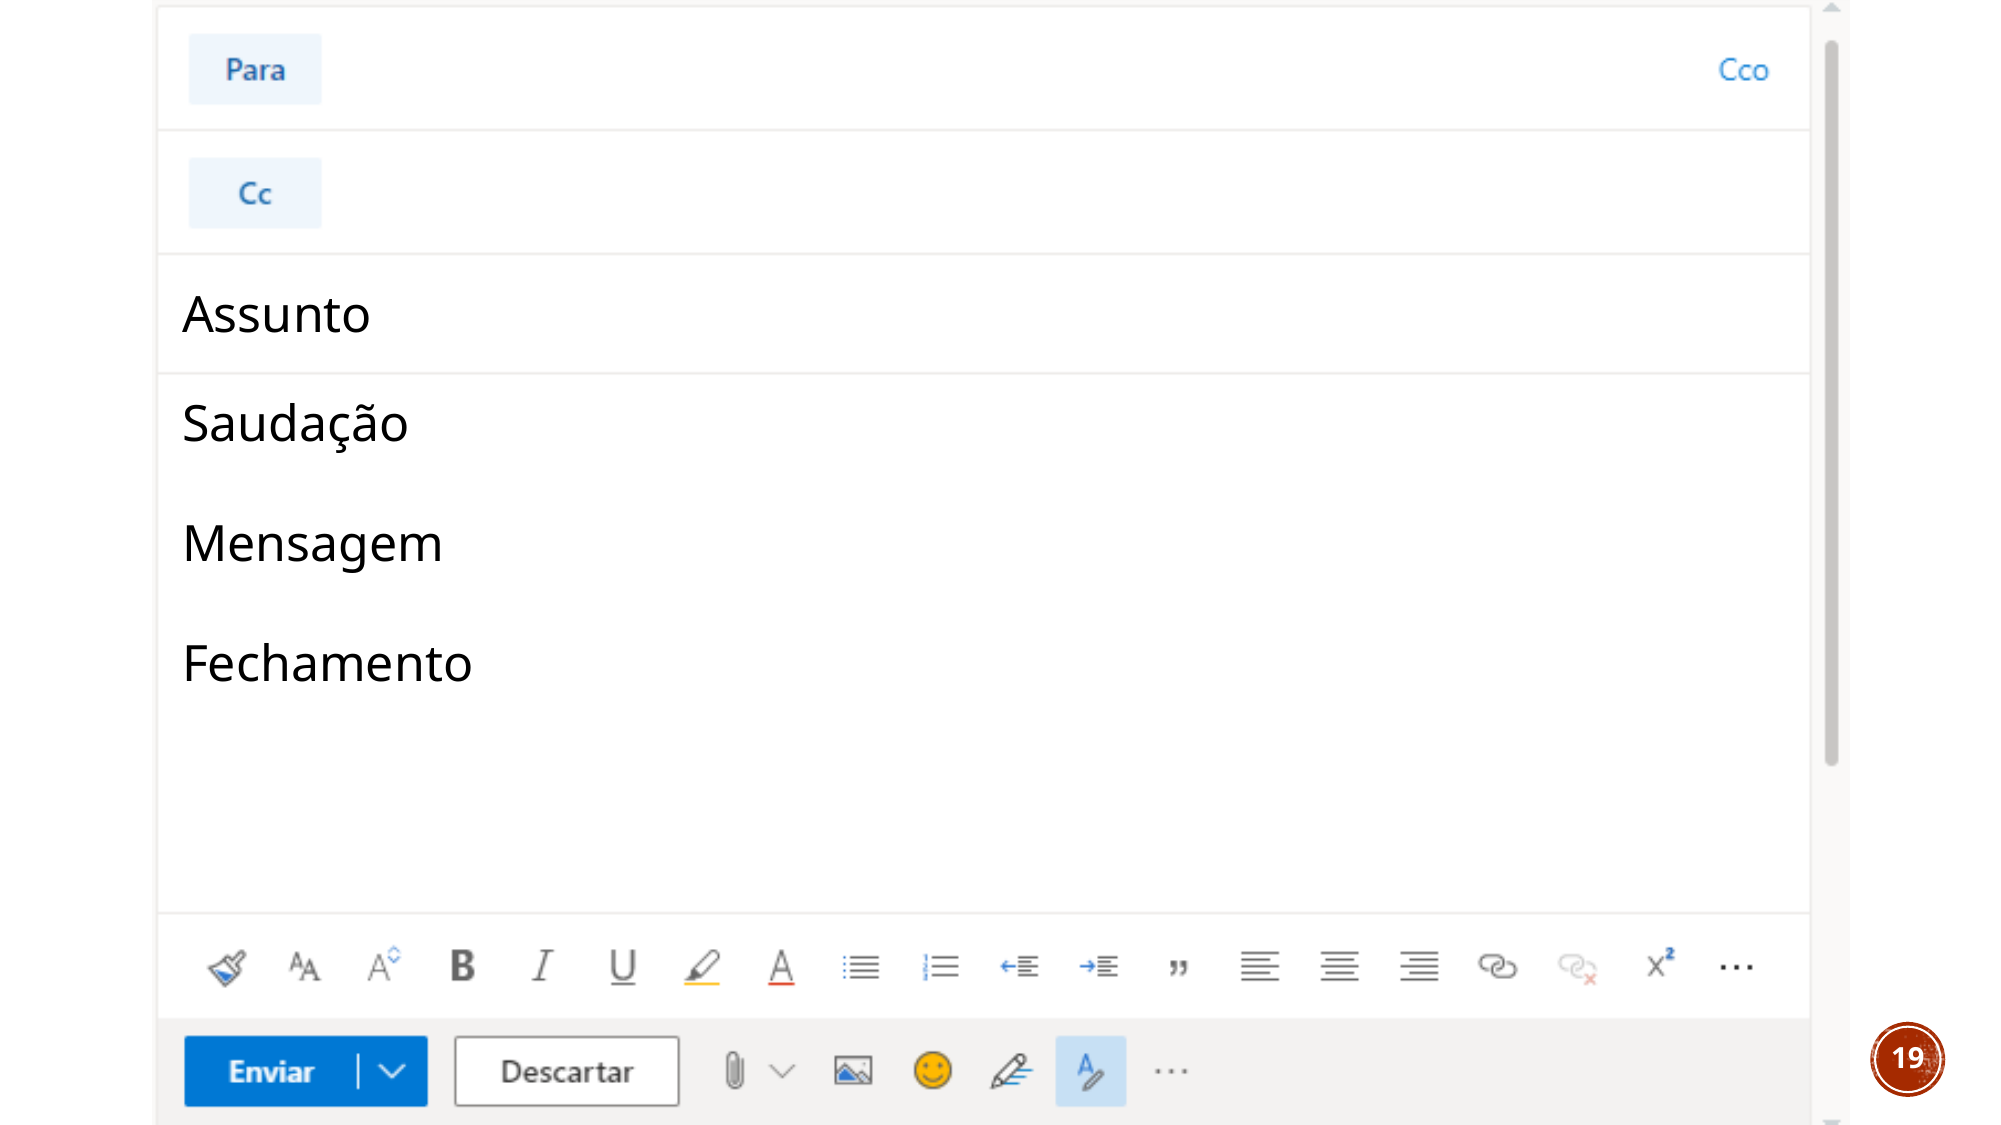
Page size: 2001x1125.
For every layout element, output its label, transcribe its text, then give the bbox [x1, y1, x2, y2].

slide_number 19 [1855, 1028, 1961, 1089]
picture [152, 0, 1850, 1125]
